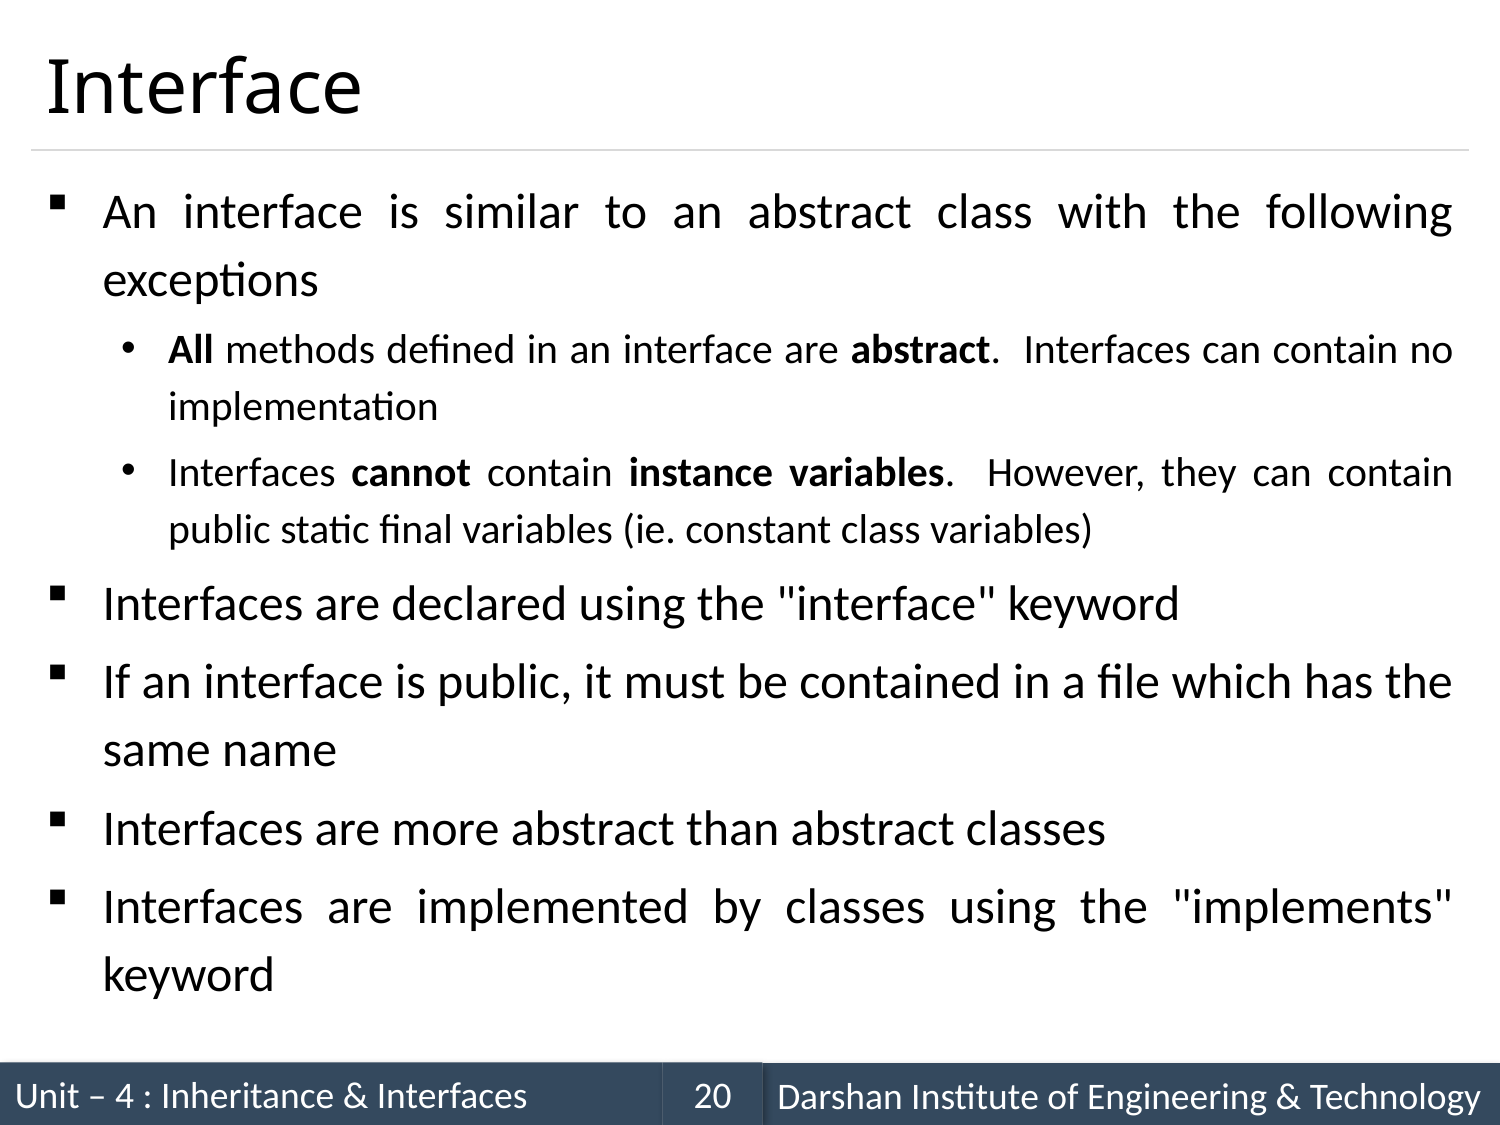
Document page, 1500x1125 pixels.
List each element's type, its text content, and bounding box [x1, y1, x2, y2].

title Interface [31, 17, 1469, 150]
list An interface is similar to an abstract class with the following exceptions All methods defined in an interface are abstract. Interfaces can contain no implementation Interfaces cannot contain instance variables. However, they can contain public static final variables (ie. constant class variables) Interfaces are declared using the "interface" keyword If an interface is public, it must be contained in a file which has the same name Interfaces are more abstract than abstract classes Interfaces are implemented by classes using the "implements" keyword [31, 162, 1469, 1038]
